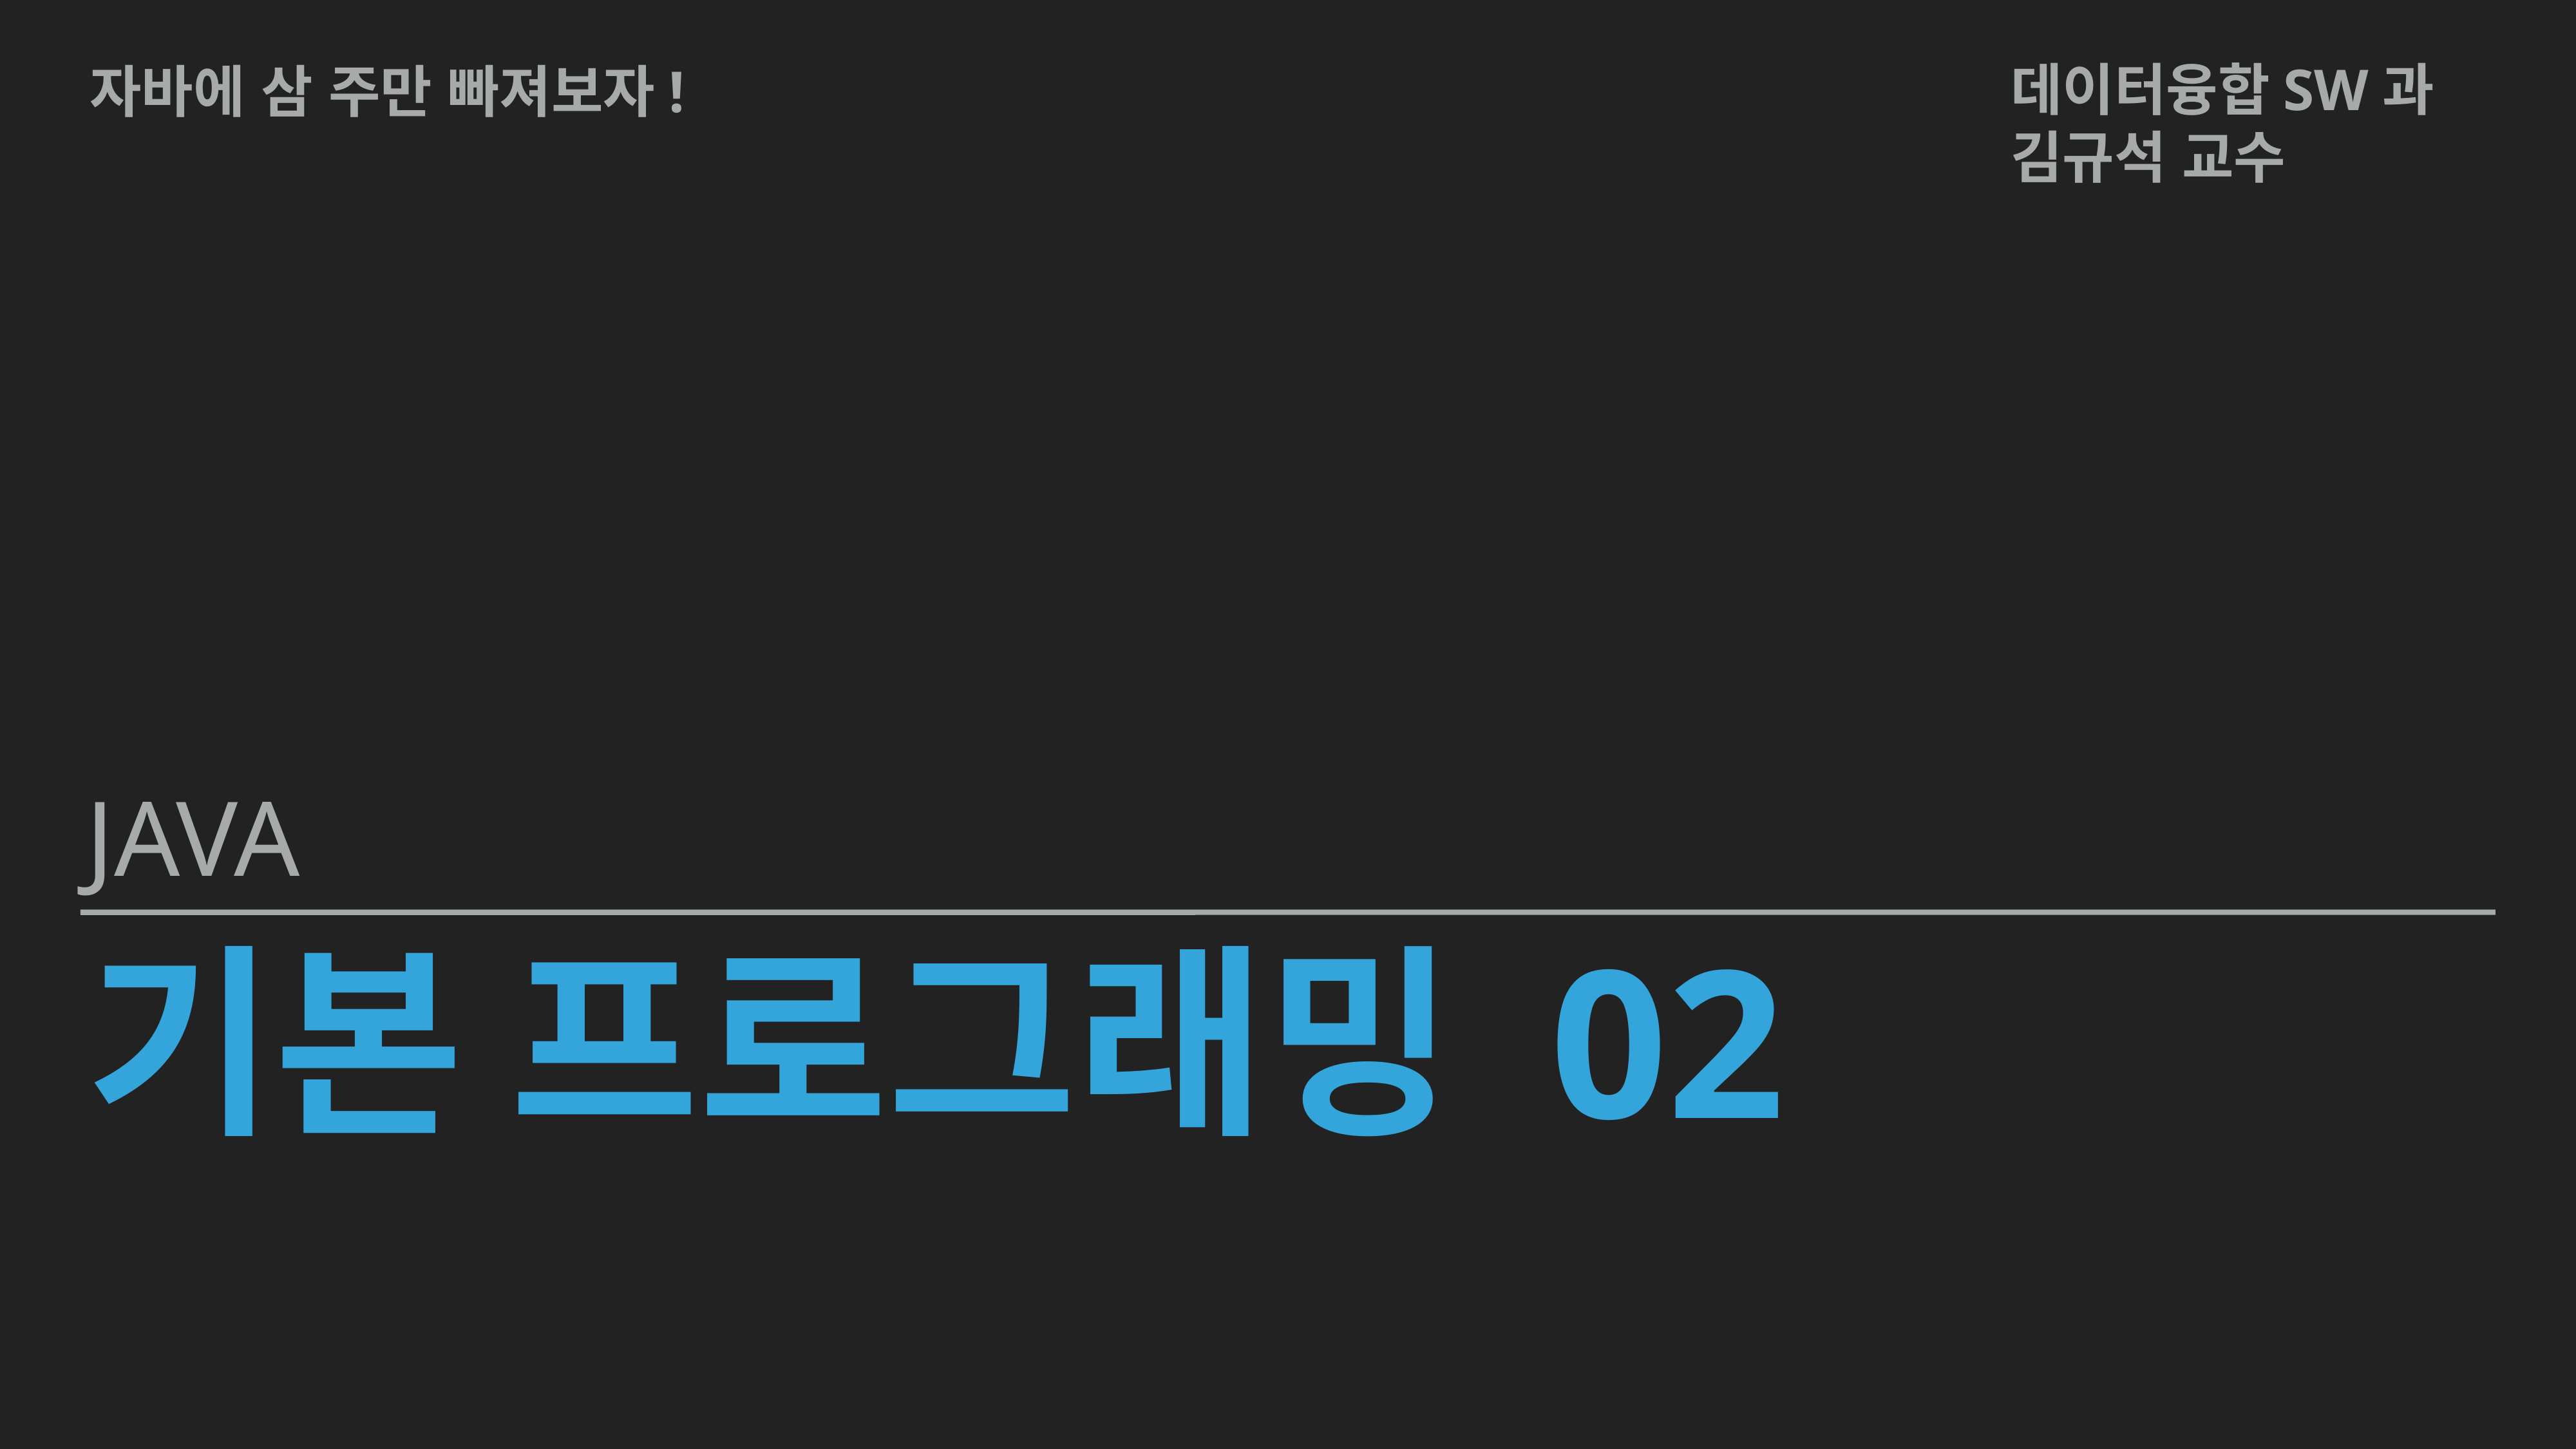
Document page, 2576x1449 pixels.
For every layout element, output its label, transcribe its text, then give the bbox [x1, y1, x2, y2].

text_box 데이터융합SW과 김규석 교수 [2005, 32, 2553, 212]
text_box 자바에 삼 주만 빠져보자! [84, 0, 1397, 180]
title 기본 프로그래밍 02 [80, 955, 2496, 1358]
subtitle JAVA [80, 633, 2496, 902]
